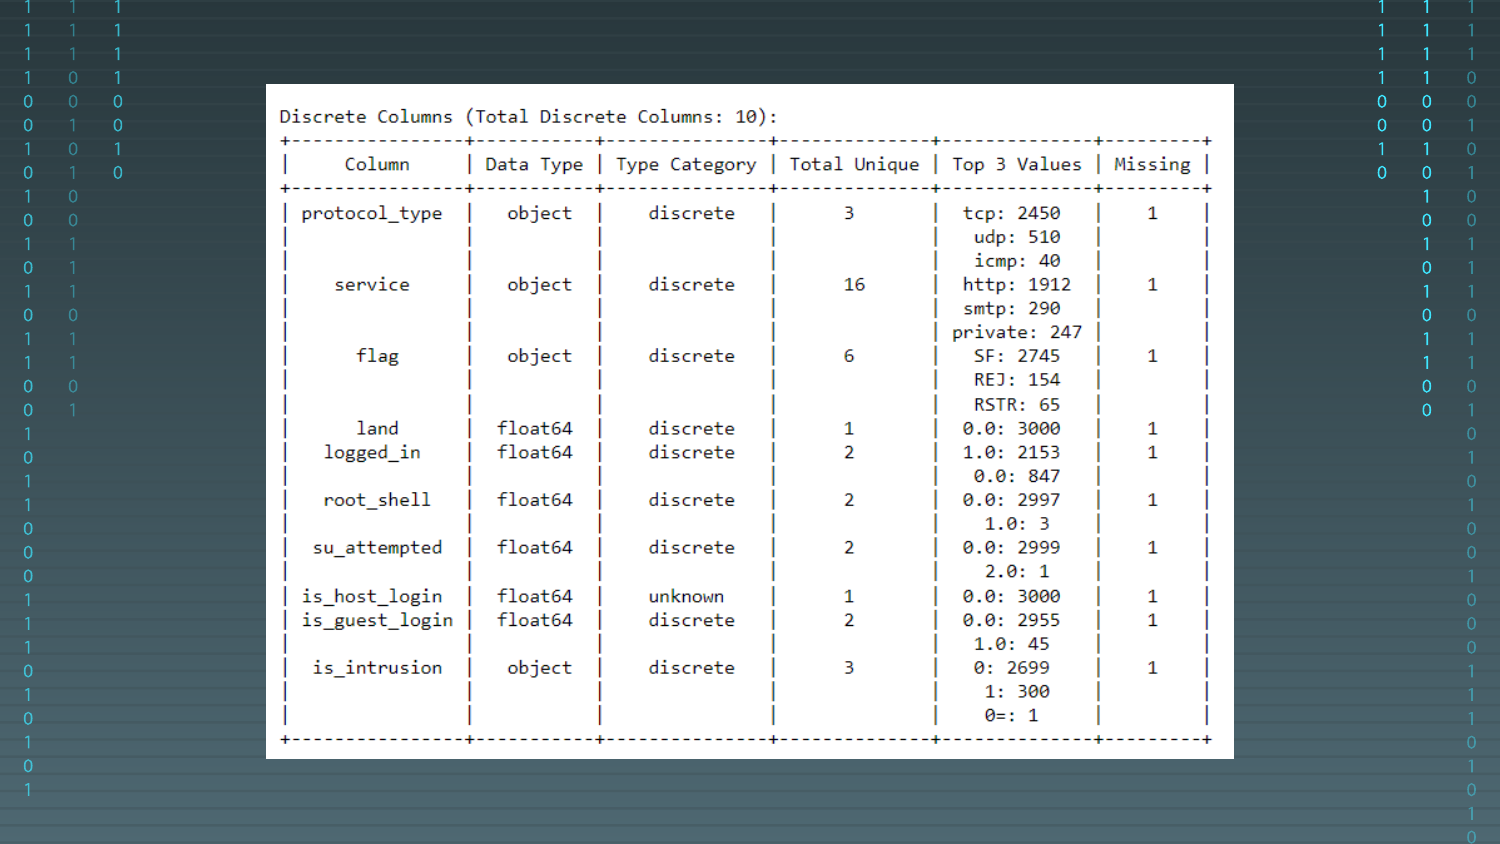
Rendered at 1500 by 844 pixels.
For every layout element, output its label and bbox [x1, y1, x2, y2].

picture [266, 84, 1234, 759]
